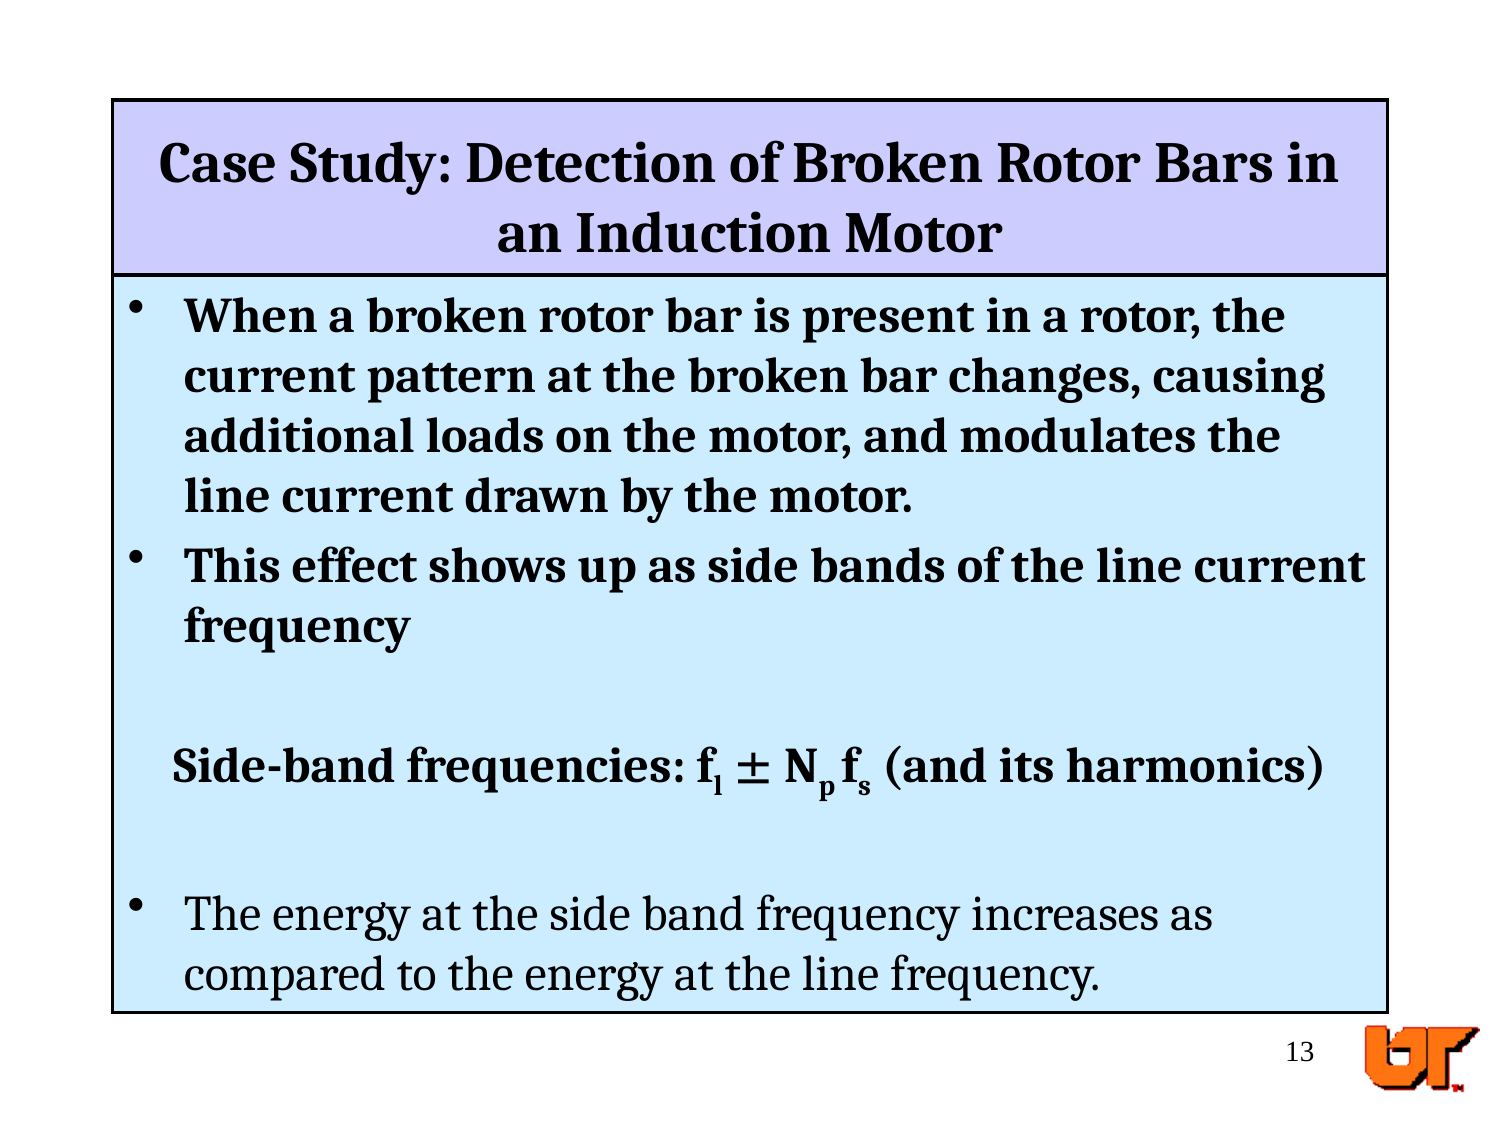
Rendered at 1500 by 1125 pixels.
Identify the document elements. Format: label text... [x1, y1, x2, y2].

list When a broken rotor bar is present in a rotor, the current pattern at the broken bar changes, causing additional loads on the motor, and modulates the line current drawn by the motor. This effect shows up as side bands of the line current frequency Side-band frequencies: fl  Np fs (and its harmonics) The energy at the side band frequency increases as compared to the energy at the line frequency. [111, 273, 1389, 1014]
picture [1362, 1024, 1480, 1094]
title Case Study: Detection of Broken Rotor Bars in an Induction Motor [111, 98, 1389, 273]
slide_number 13 [1249, 1024, 1351, 1101]
